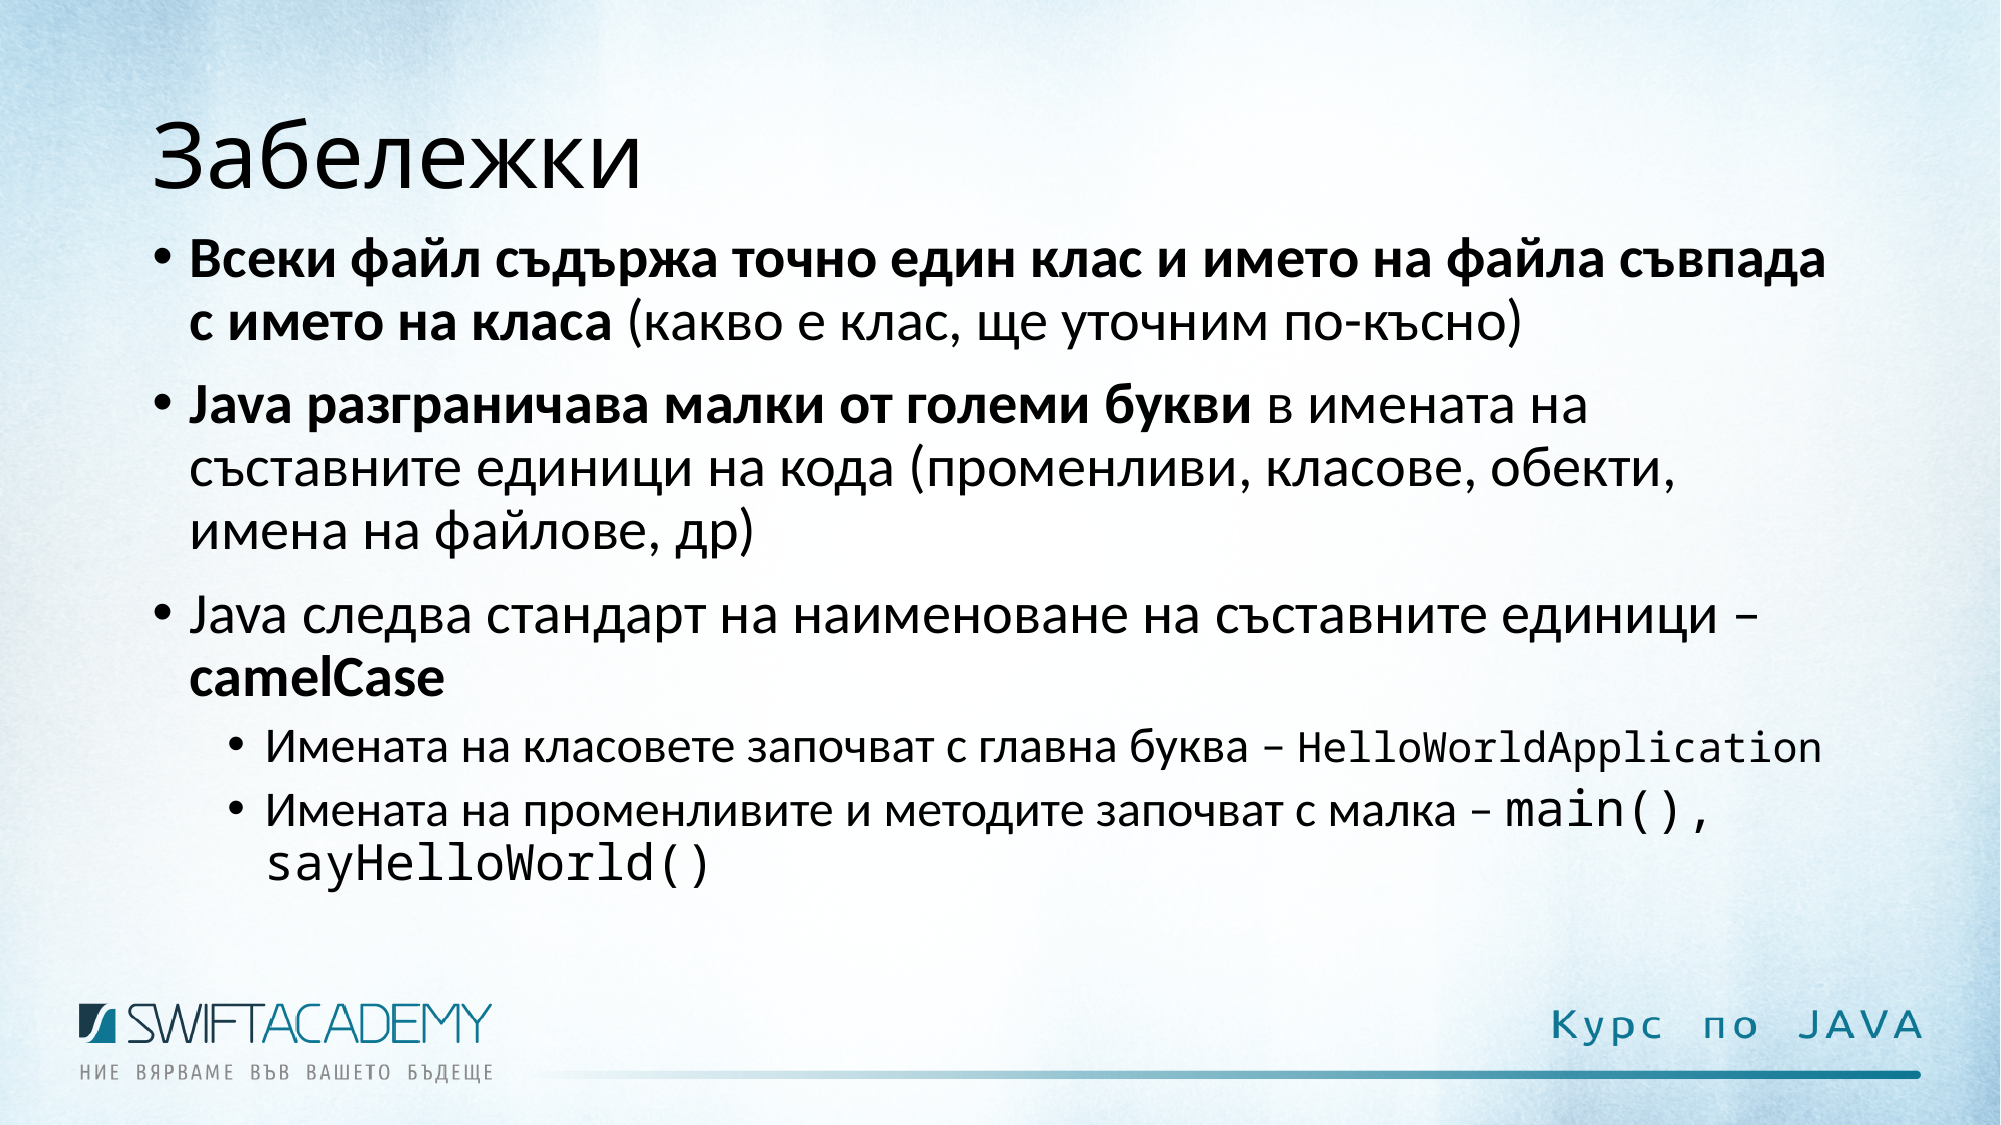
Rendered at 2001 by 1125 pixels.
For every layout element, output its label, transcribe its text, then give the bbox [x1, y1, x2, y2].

picture [0, 0, 2001, 1125]
title Забележки [137, 50, 1863, 219]
list Всеки файл съдържа точно един клас и името на файла съвпада с името на класа (какво е клас, ще уточним по-късно) Java разграничава малки от големи букви в имената на съставните единици на кода (променливи, класове, обекти, имена на файлове, др) Java следва стандарт на наименоване на съставните единици –camelCase Имената на класовете започват с главна буква – HelloWorldApplication Имената на променливите и методите започват с малка – main(), sayHelloWorld() [137, 219, 1863, 1014]
